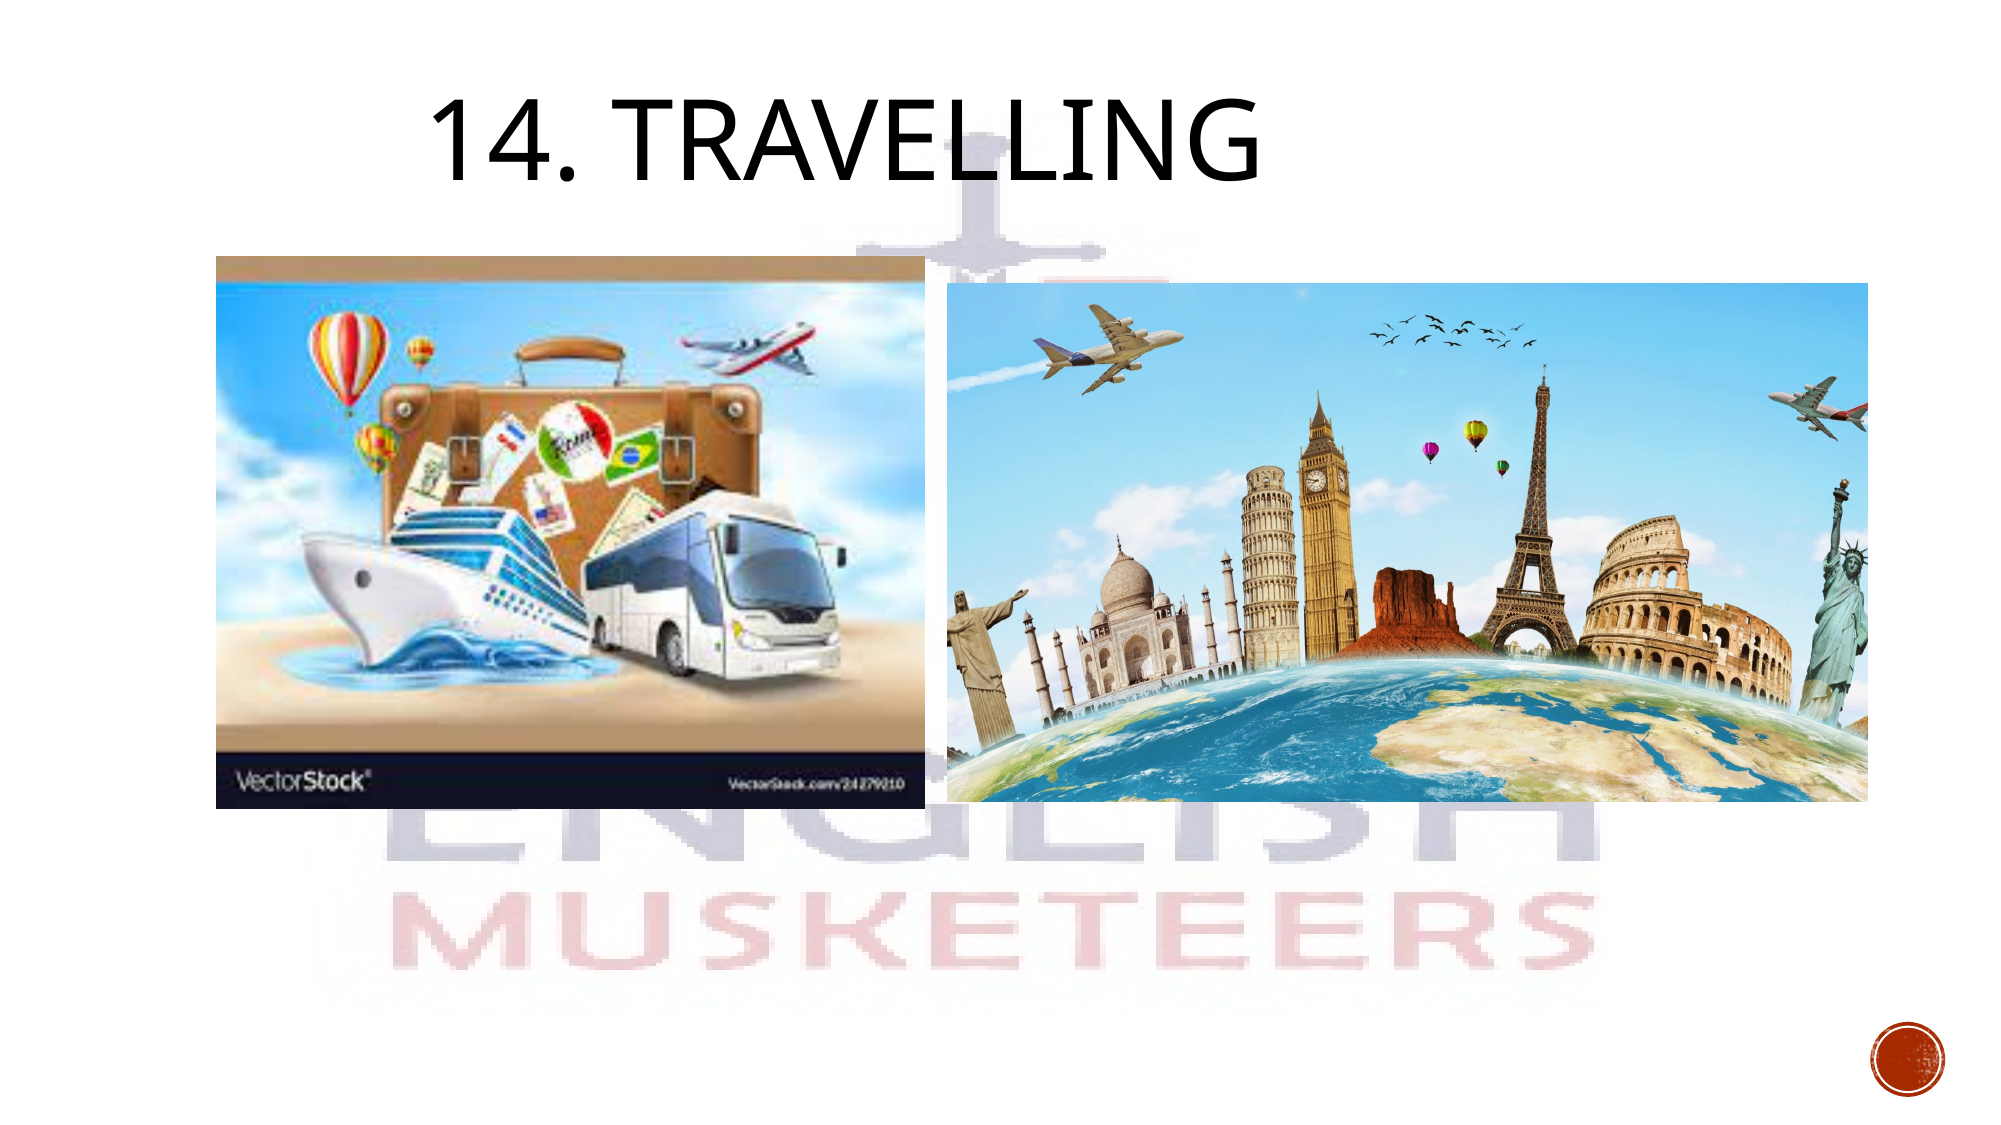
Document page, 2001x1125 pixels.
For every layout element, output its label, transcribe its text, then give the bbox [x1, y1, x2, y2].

picture [216, 256, 925, 809]
picture [947, 283, 1868, 802]
title 14. Travelling [408, 12, 2000, 277]
